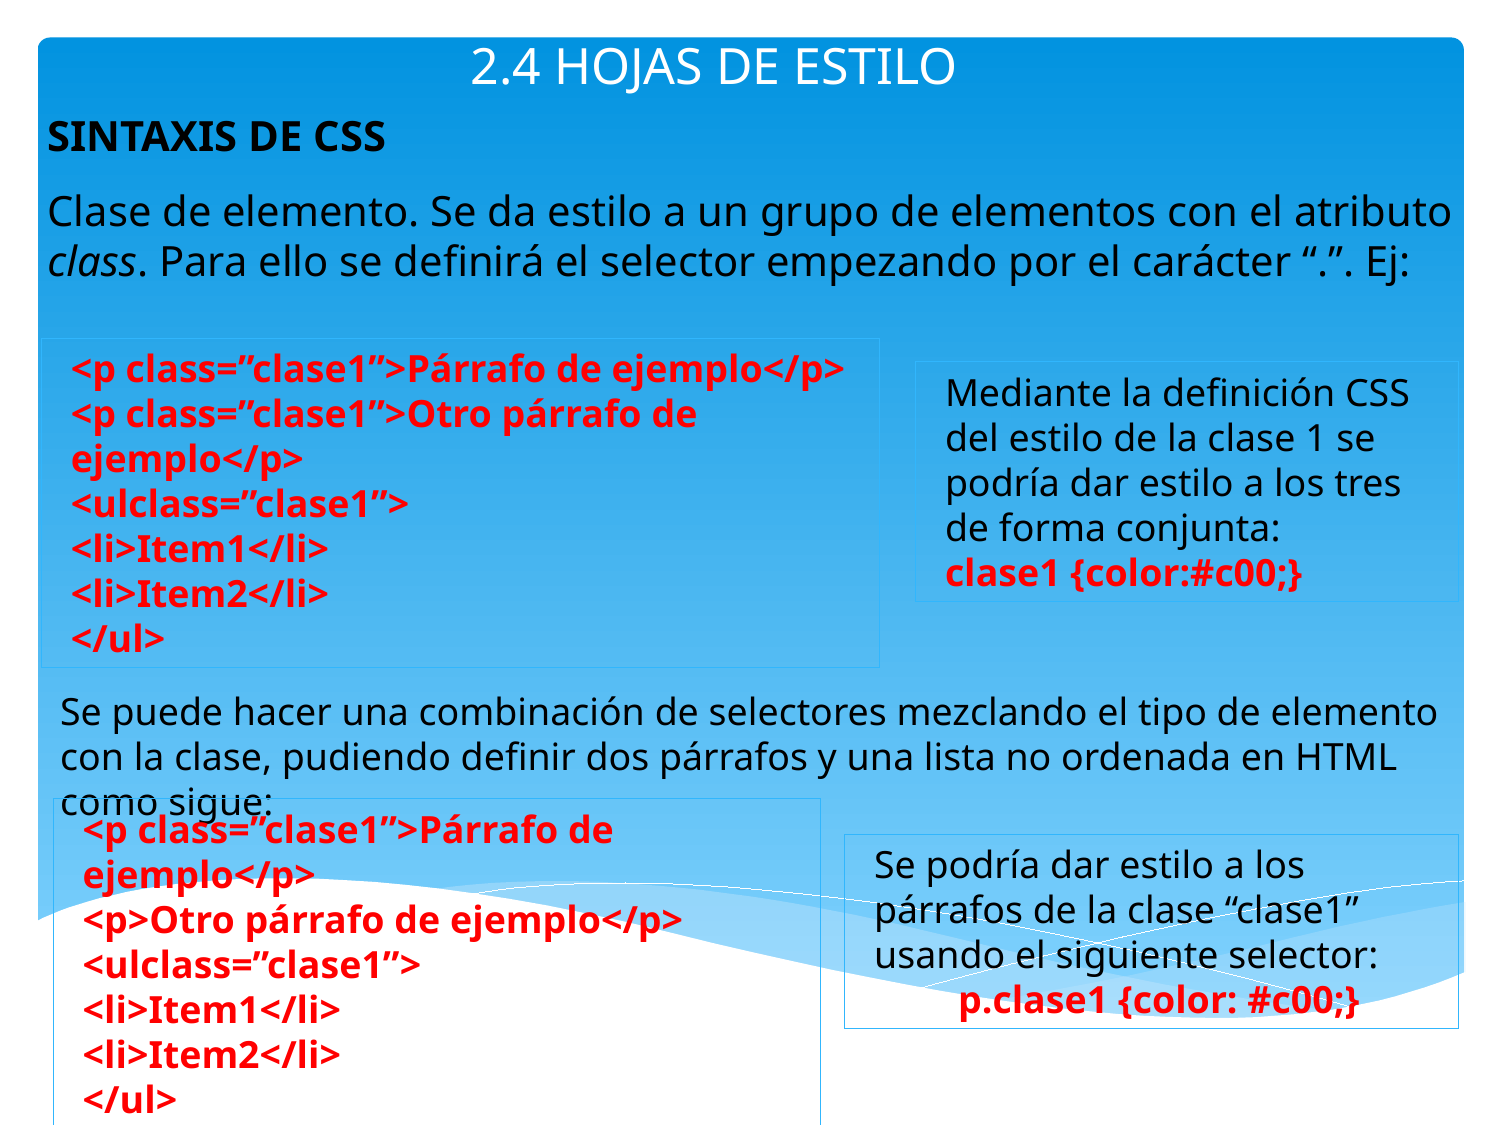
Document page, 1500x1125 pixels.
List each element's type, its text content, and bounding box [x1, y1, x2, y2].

subtitle SINTAXIS DE CSS Clase de elemento. Se da estilo a un grupo de elementos con el atributo class. Para ello se definirá el selector empezando por el carácter “.”. Ej: [17, 101, 1483, 338]
text_box <p class=”clase1”>Párrafo de ejemplo</p> <p class=”clase1”>Otro párrafo de ejemplo</p> <ulclass=”clase1”> <li>Item1</li> <li>Item2</li> </ul> [41, 338, 880, 668]
text_box Mediante la definición CSS del estilo de la clase 1 se podría dar estilo a los tres de forma conjunta: clase1 {color:#c00;} [915, 361, 1459, 602]
text_box <p class=”clase1”>Párrafo de ejemplo</p> <p>Otro párrafo de ejemplo</p> <ulclass=”clase1”> <li>Item1</li> <li>Item2</li> </ul> [53, 798, 821, 1125]
text_box Se podría dar estilo a los párrafos de la clase “clase1” usando el siguiente selector: p.clase1 {color: #c00;} [844, 834, 1459, 1029]
title 2.4 HOJAS DE ESTILO [76, 19, 1352, 101]
text_box Se puede hacer una combinación de selectores mezclando el tipo de elemento con la clase, pudiendo definir dos párrafos y una lista no ordenada en HTML como sigue: [45, 680, 1466, 831]
